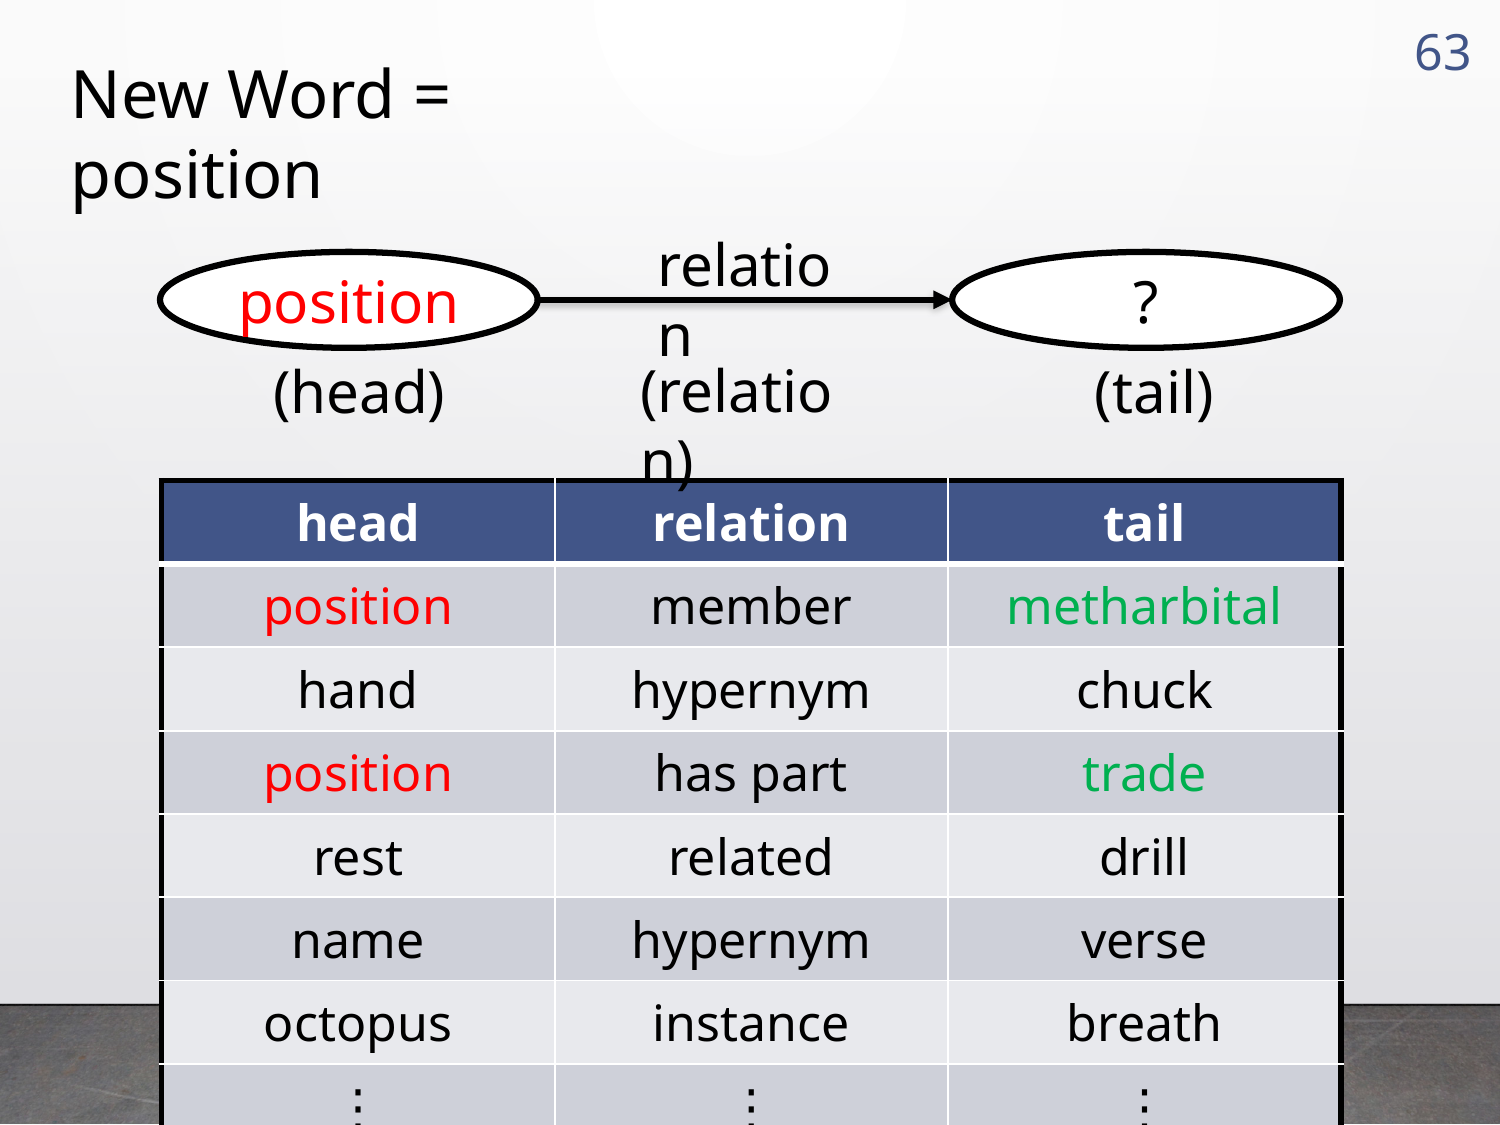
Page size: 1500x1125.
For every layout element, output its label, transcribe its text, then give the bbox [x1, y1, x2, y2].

table_cell hypernym [556, 648, 947, 730]
table_header head [164, 483, 554, 561]
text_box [159, 220, 1341, 445]
table_cell has part [556, 732, 947, 813]
table_cell breath [949, 981, 1338, 1063]
table_cell related [556, 815, 947, 896]
table_cell trade [949, 732, 1338, 813]
table_cell ⋮ [949, 1065, 1338, 1125]
table_header tail [949, 483, 1338, 561]
table_cell position [164, 732, 554, 813]
slide_number 62 [1378, 12, 1487, 76]
picture [0, 1004, 159, 1124]
table_cell hypernym [556, 898, 947, 980]
picture [1344, 1004, 1500, 1124]
table_cell hand [164, 648, 554, 730]
table_cell verse [949, 898, 1338, 980]
table_cell chuck [949, 648, 1338, 730]
table_cell ⋮ [164, 1065, 554, 1125]
table_cell ⋮ [556, 1065, 947, 1125]
table_cell metharbital [949, 567, 1338, 646]
table_cell name [164, 898, 554, 980]
table_cell octopus [164, 981, 554, 1063]
text_box New Word = position [55, 44, 690, 219]
table_cell position [164, 567, 554, 646]
table_header relation [556, 483, 947, 561]
table_cell instance [556, 981, 947, 1063]
table_cell member [556, 567, 947, 646]
table_cell rest [164, 815, 554, 896]
table_cell drill [949, 815, 1338, 896]
